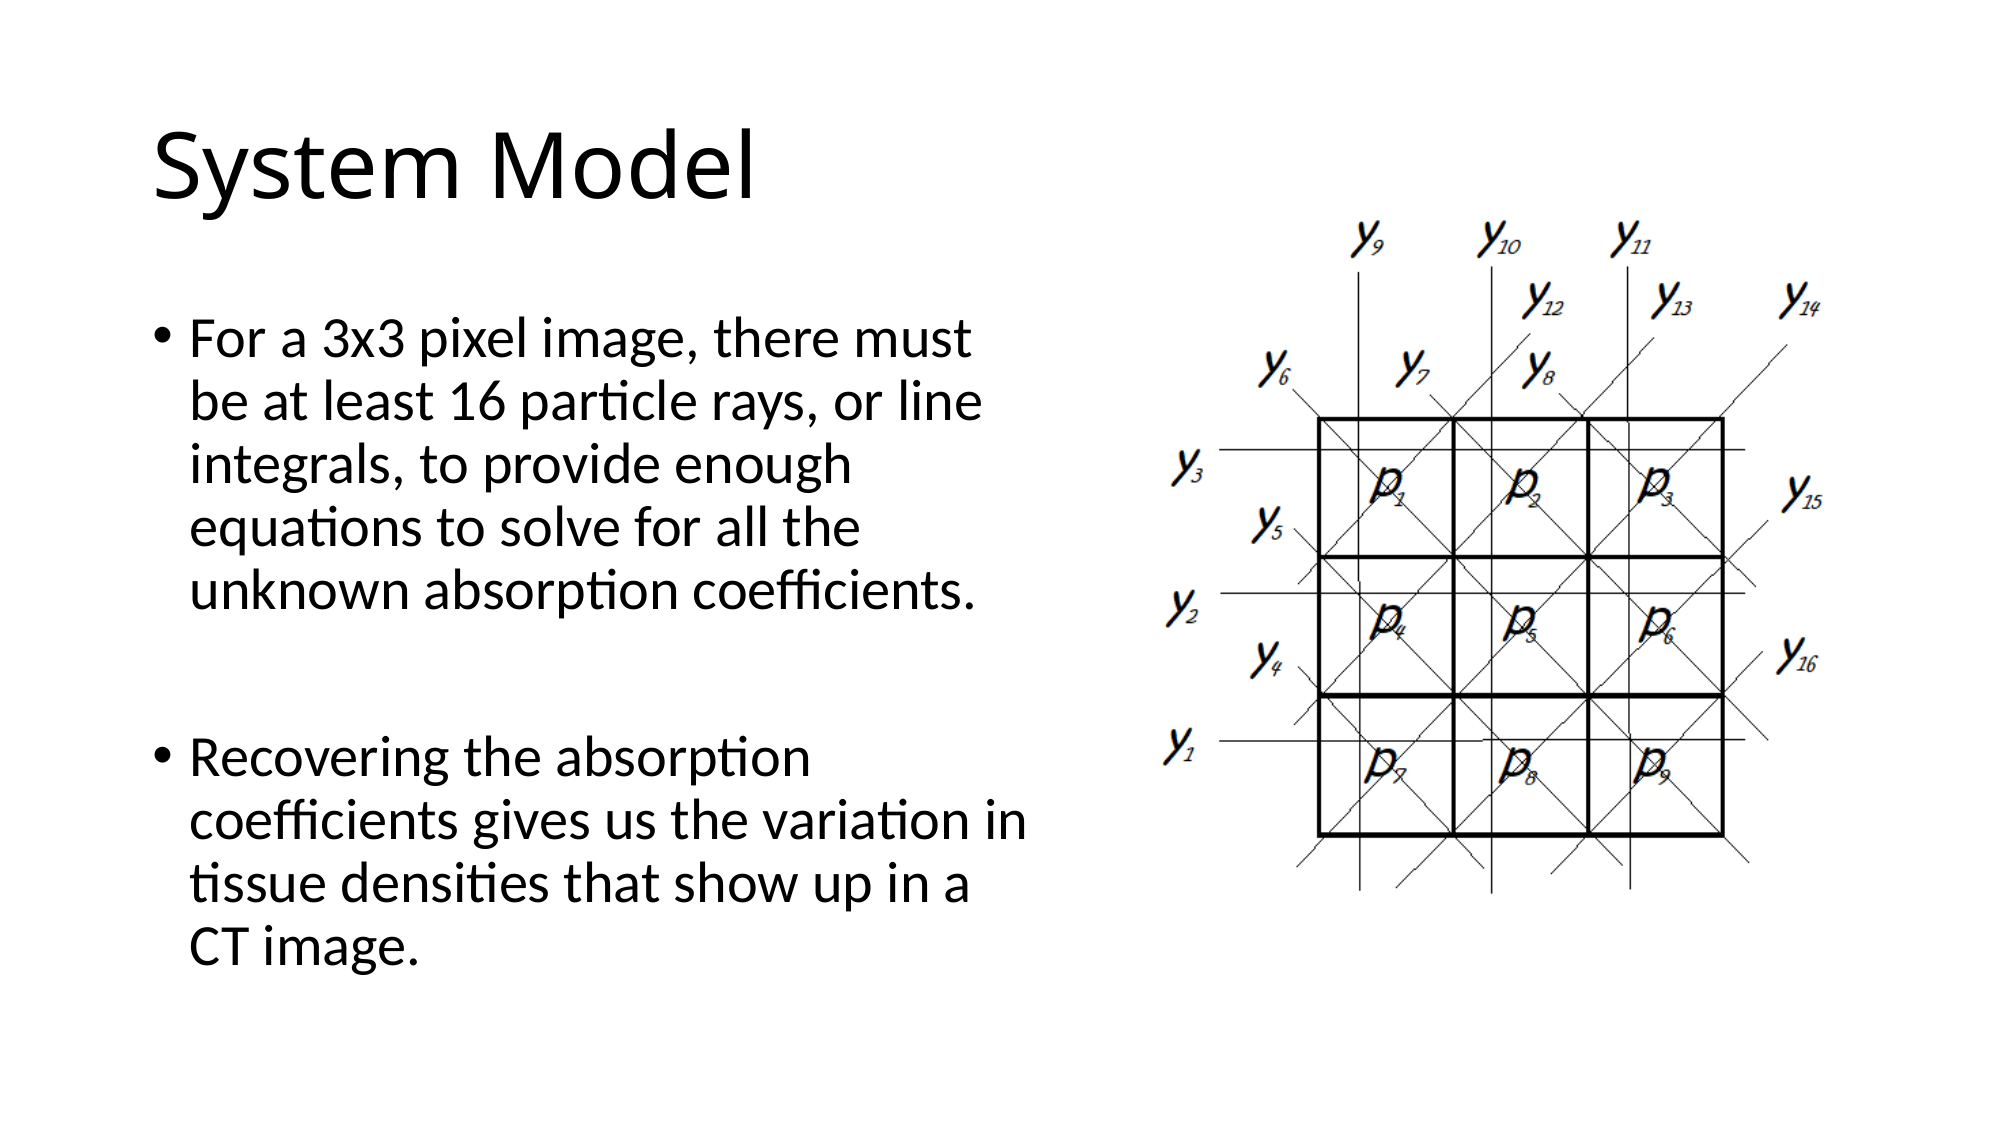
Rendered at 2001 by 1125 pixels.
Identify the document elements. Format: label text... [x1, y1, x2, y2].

list For a 3x3 pixel image, there must be at least 16 particle rays, or line integrals, to provide enough equations to solve for all the unknown absorption coefficients. Recovering the absorption coefficients gives us the variation in tissue densities that show up in a CT image. [137, 299, 1056, 1014]
title System Model [137, 59, 1863, 278]
picture [1116, 176, 1903, 944]
